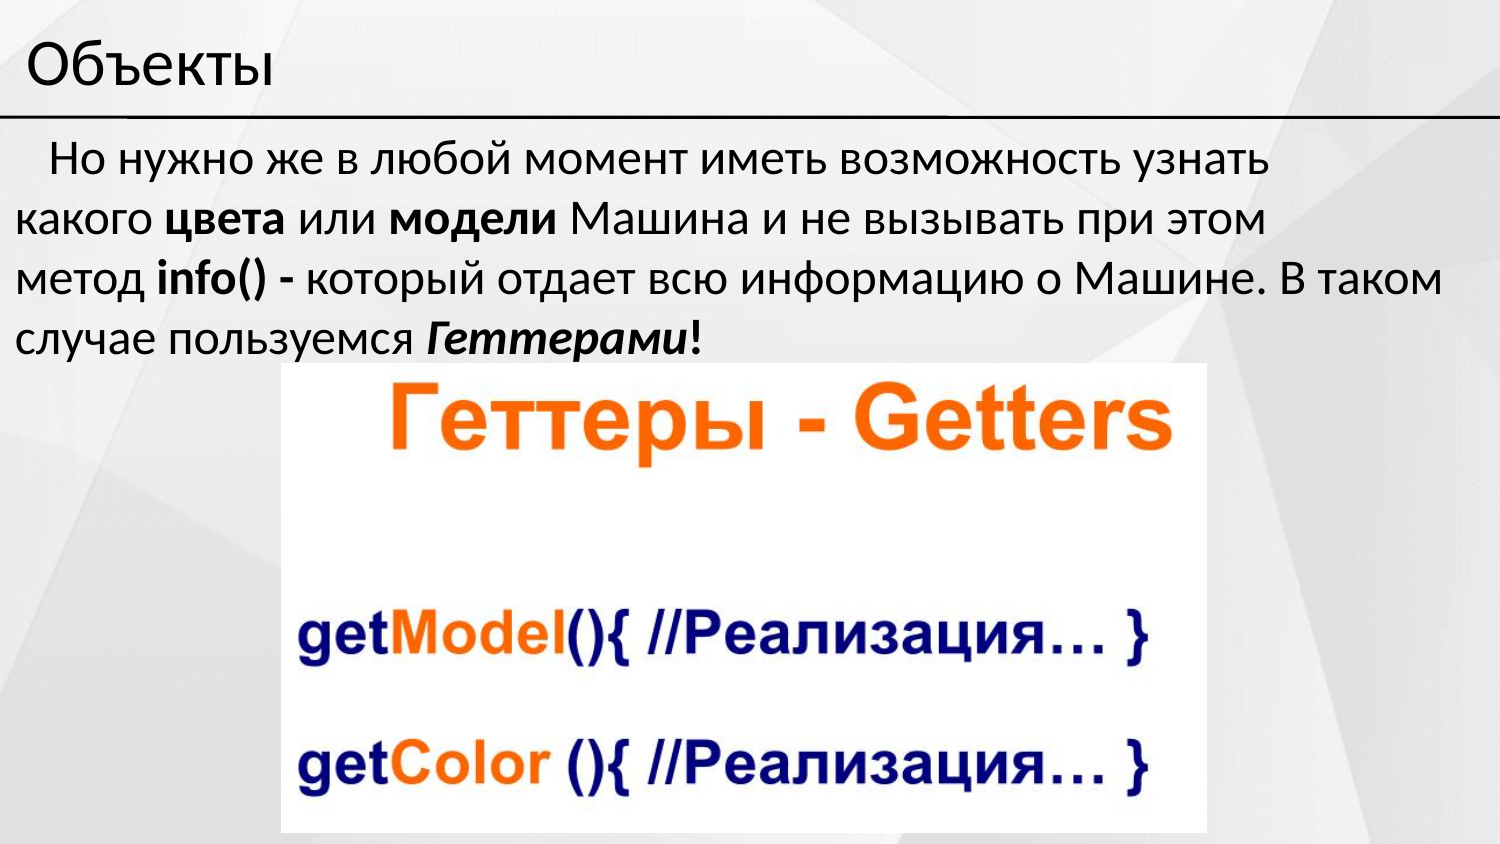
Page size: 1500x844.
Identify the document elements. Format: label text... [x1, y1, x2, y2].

text_box Объекты [11, 11, 1500, 107]
picture [0, 0, 1500, 115]
text_box Но нужно же в любой момент иметь возможность узнать какого цвета или модели Машина и не вызывать при этом метод info() - который отдает всю информацию о Машине. В таком случае пользуемся Геттерами! [0, 124, 1500, 492]
picture [0, 362, 1500, 844]
